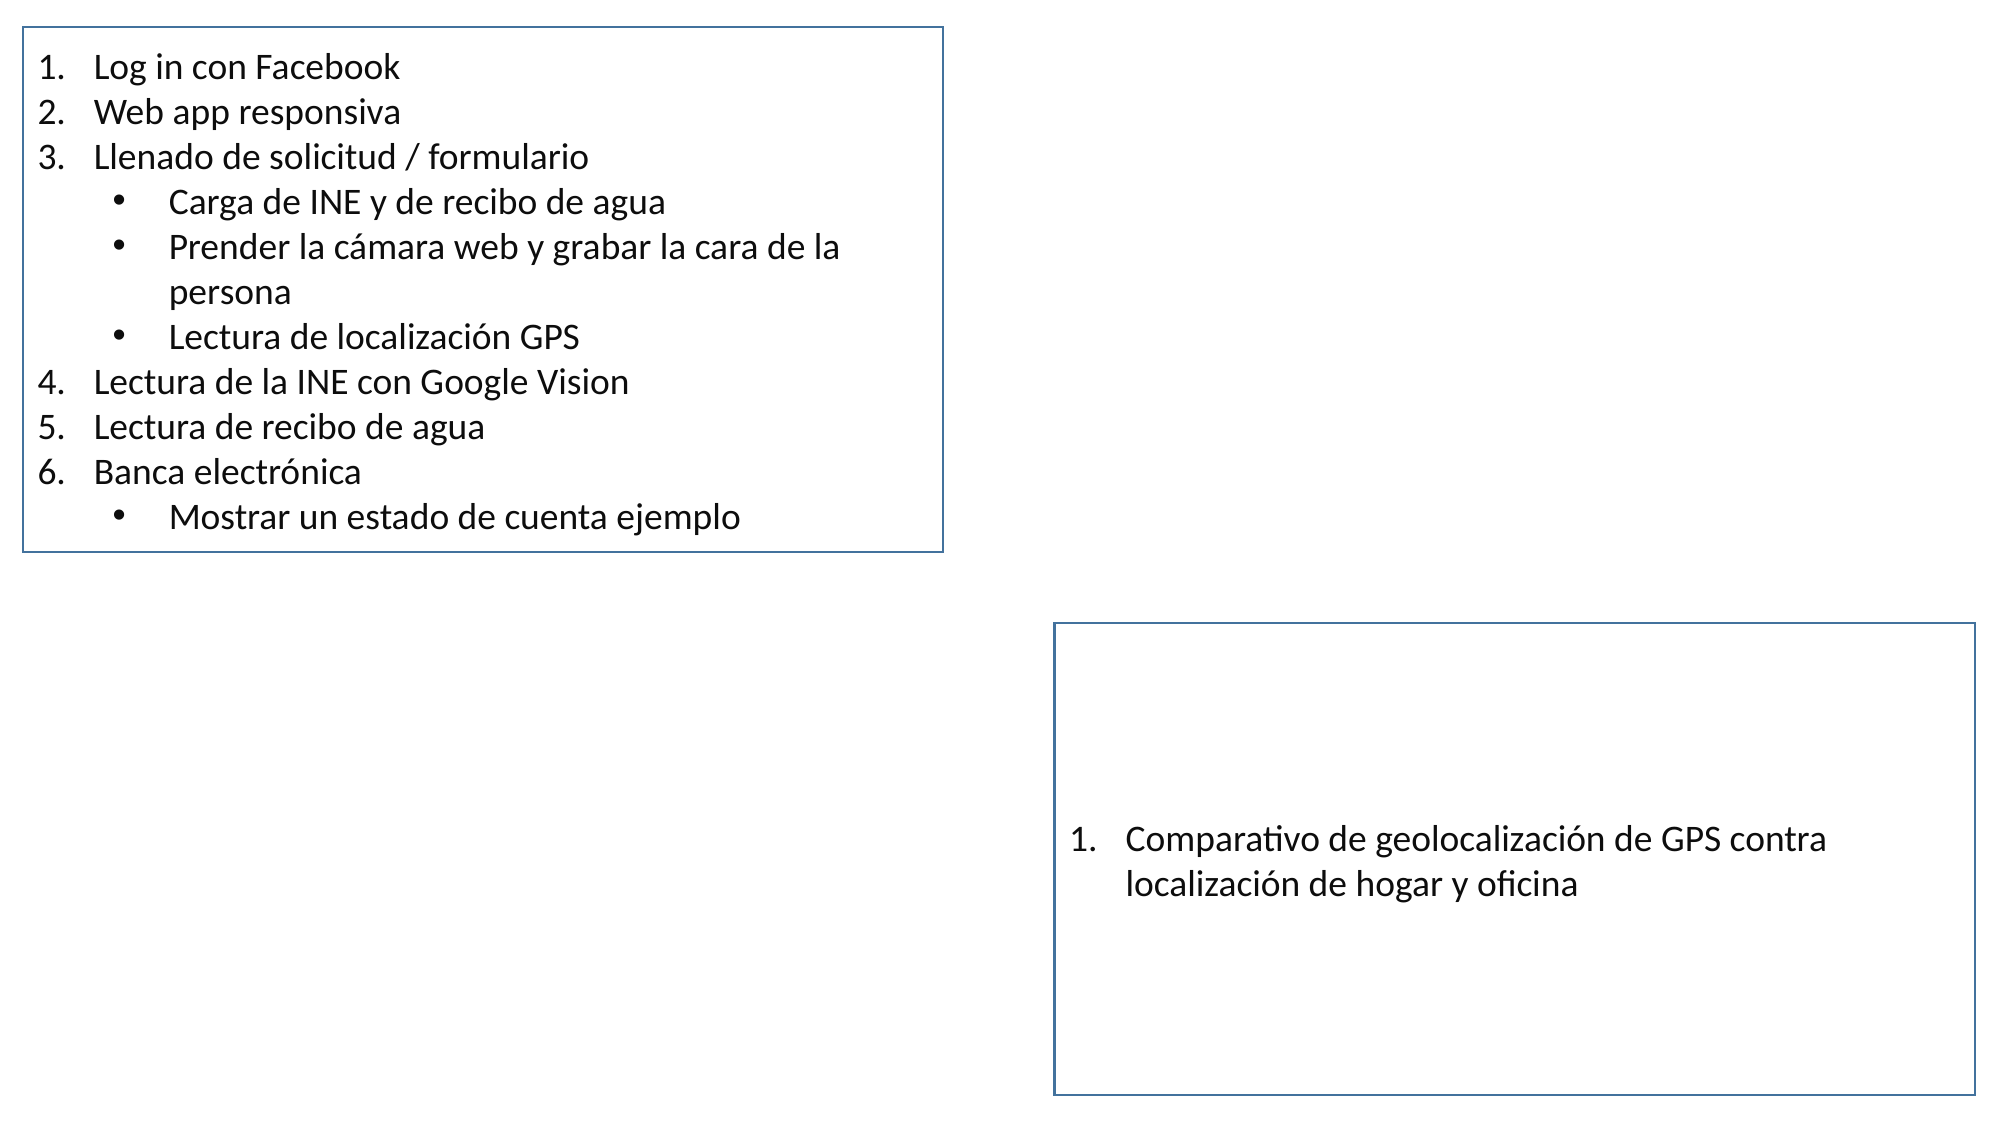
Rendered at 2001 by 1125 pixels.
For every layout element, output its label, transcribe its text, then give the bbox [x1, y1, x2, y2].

text_box Log in con Facebook Web app responsiva Llenado de solicitud / formulario Carga de INE y de recibo de agua Prender la cámara web y grabar la cara de la persona Lectura de localización GPS Lectura de la INE con Google Vision Lectura de recibo de agua Banca electrónica Mostrar un estado de cuenta ejemplo [22, 26, 944, 553]
text_box Comparativo de geolocalización de GPS contra localización de hogar y oficina [1053, 622, 1976, 1096]
